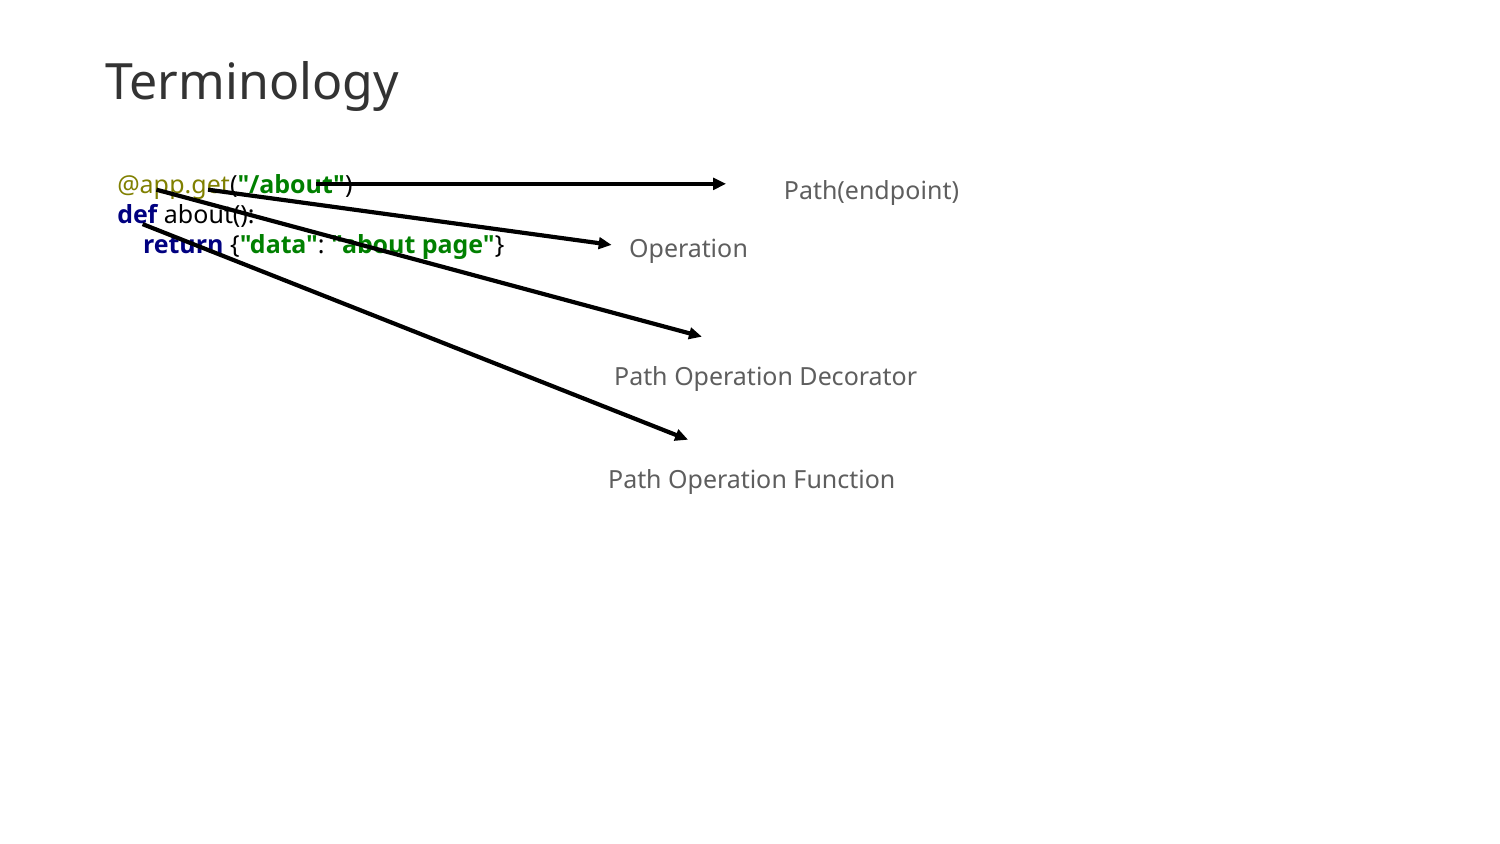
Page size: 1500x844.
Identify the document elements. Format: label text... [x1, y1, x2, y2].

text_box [142, 223, 688, 440]
text_box Operation [702, 224, 766, 271]
text_box @app.get("/about") def about(): return {"data": "about page"} [102, 160, 521, 266]
text_box Path(endpoint) [750, 166, 994, 213]
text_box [156, 189, 702, 337]
text_box Path Operation Function [567, 454, 938, 502]
text_box Path Operation Decorator [688, 351, 951, 399]
text_box Terminology [102, 46, 936, 114]
